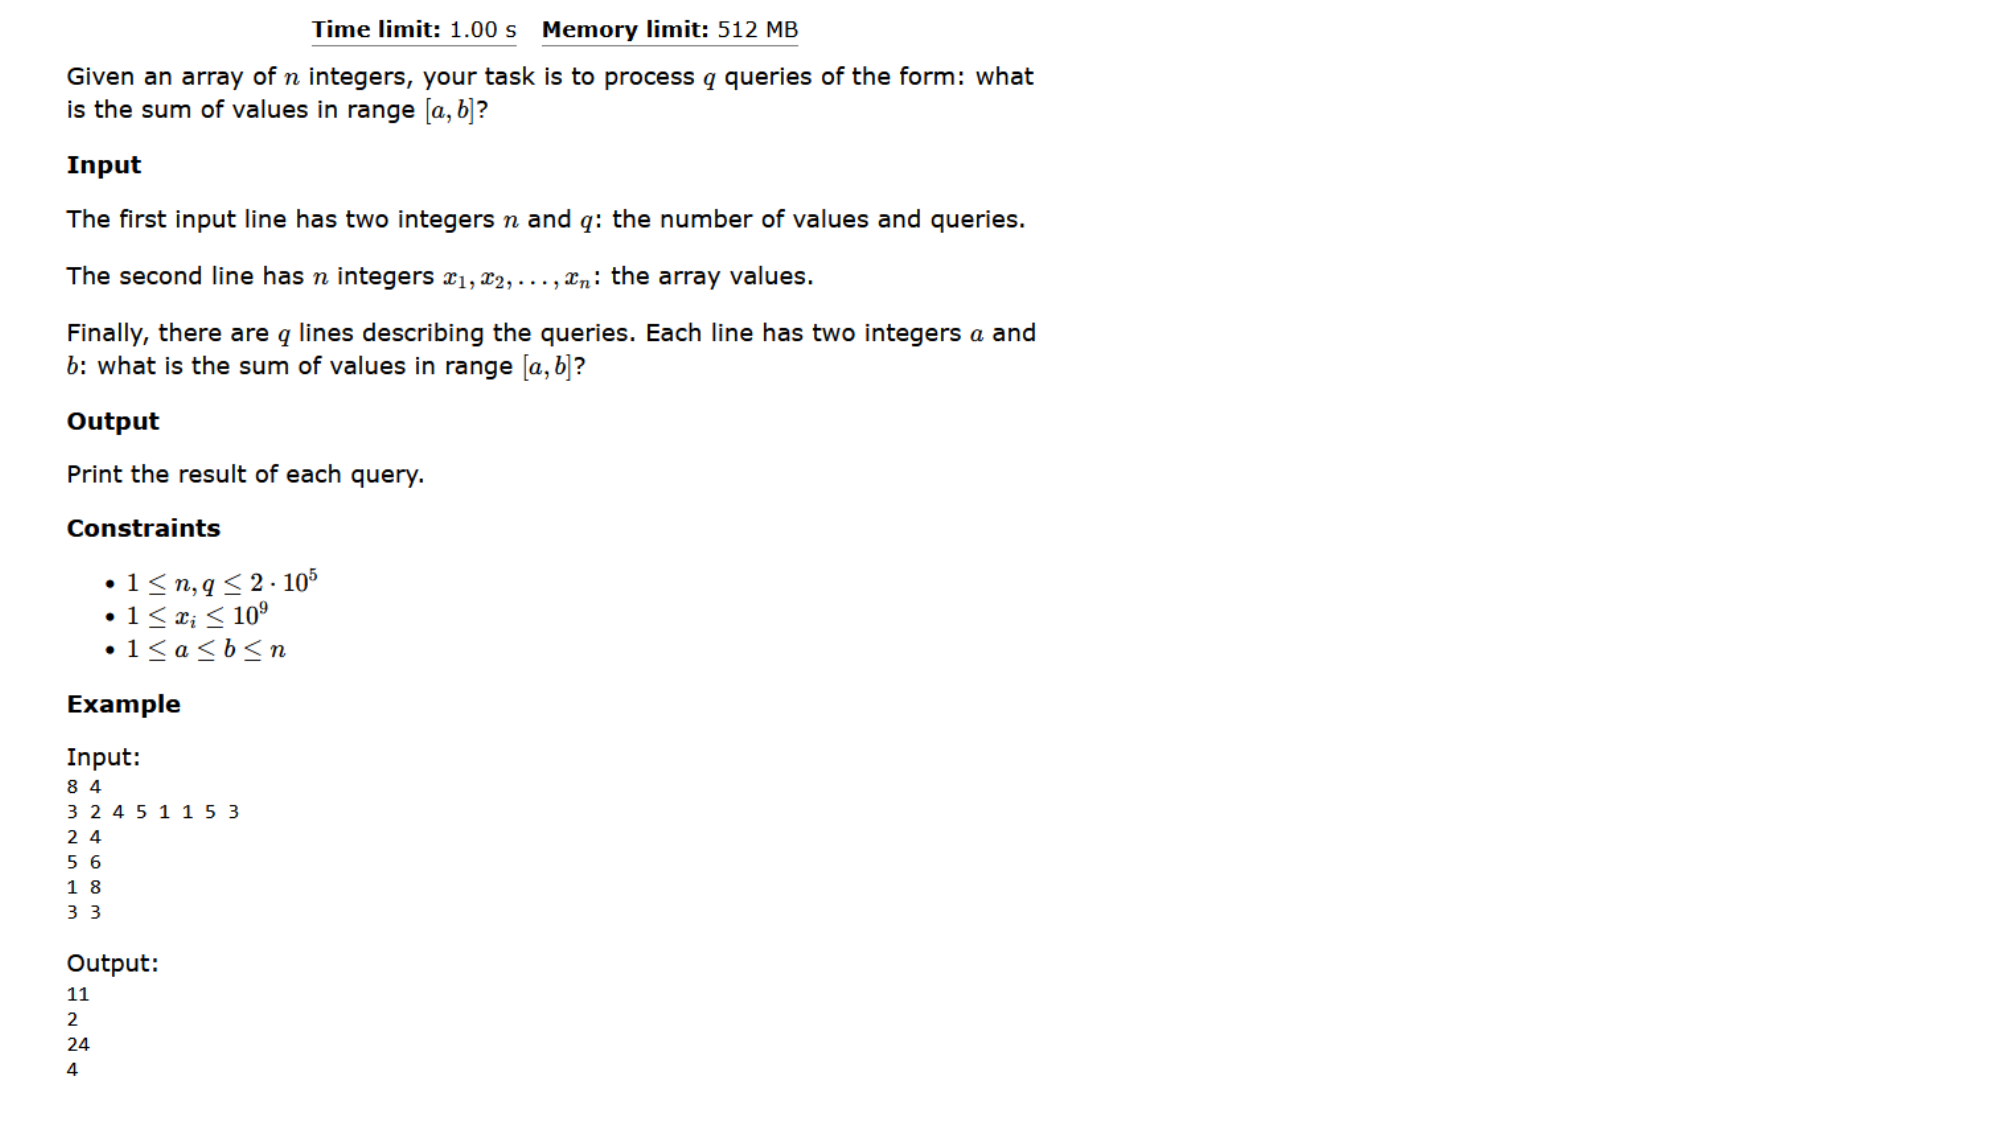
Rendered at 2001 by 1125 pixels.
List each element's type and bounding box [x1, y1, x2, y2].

picture [29, 0, 1051, 1125]
